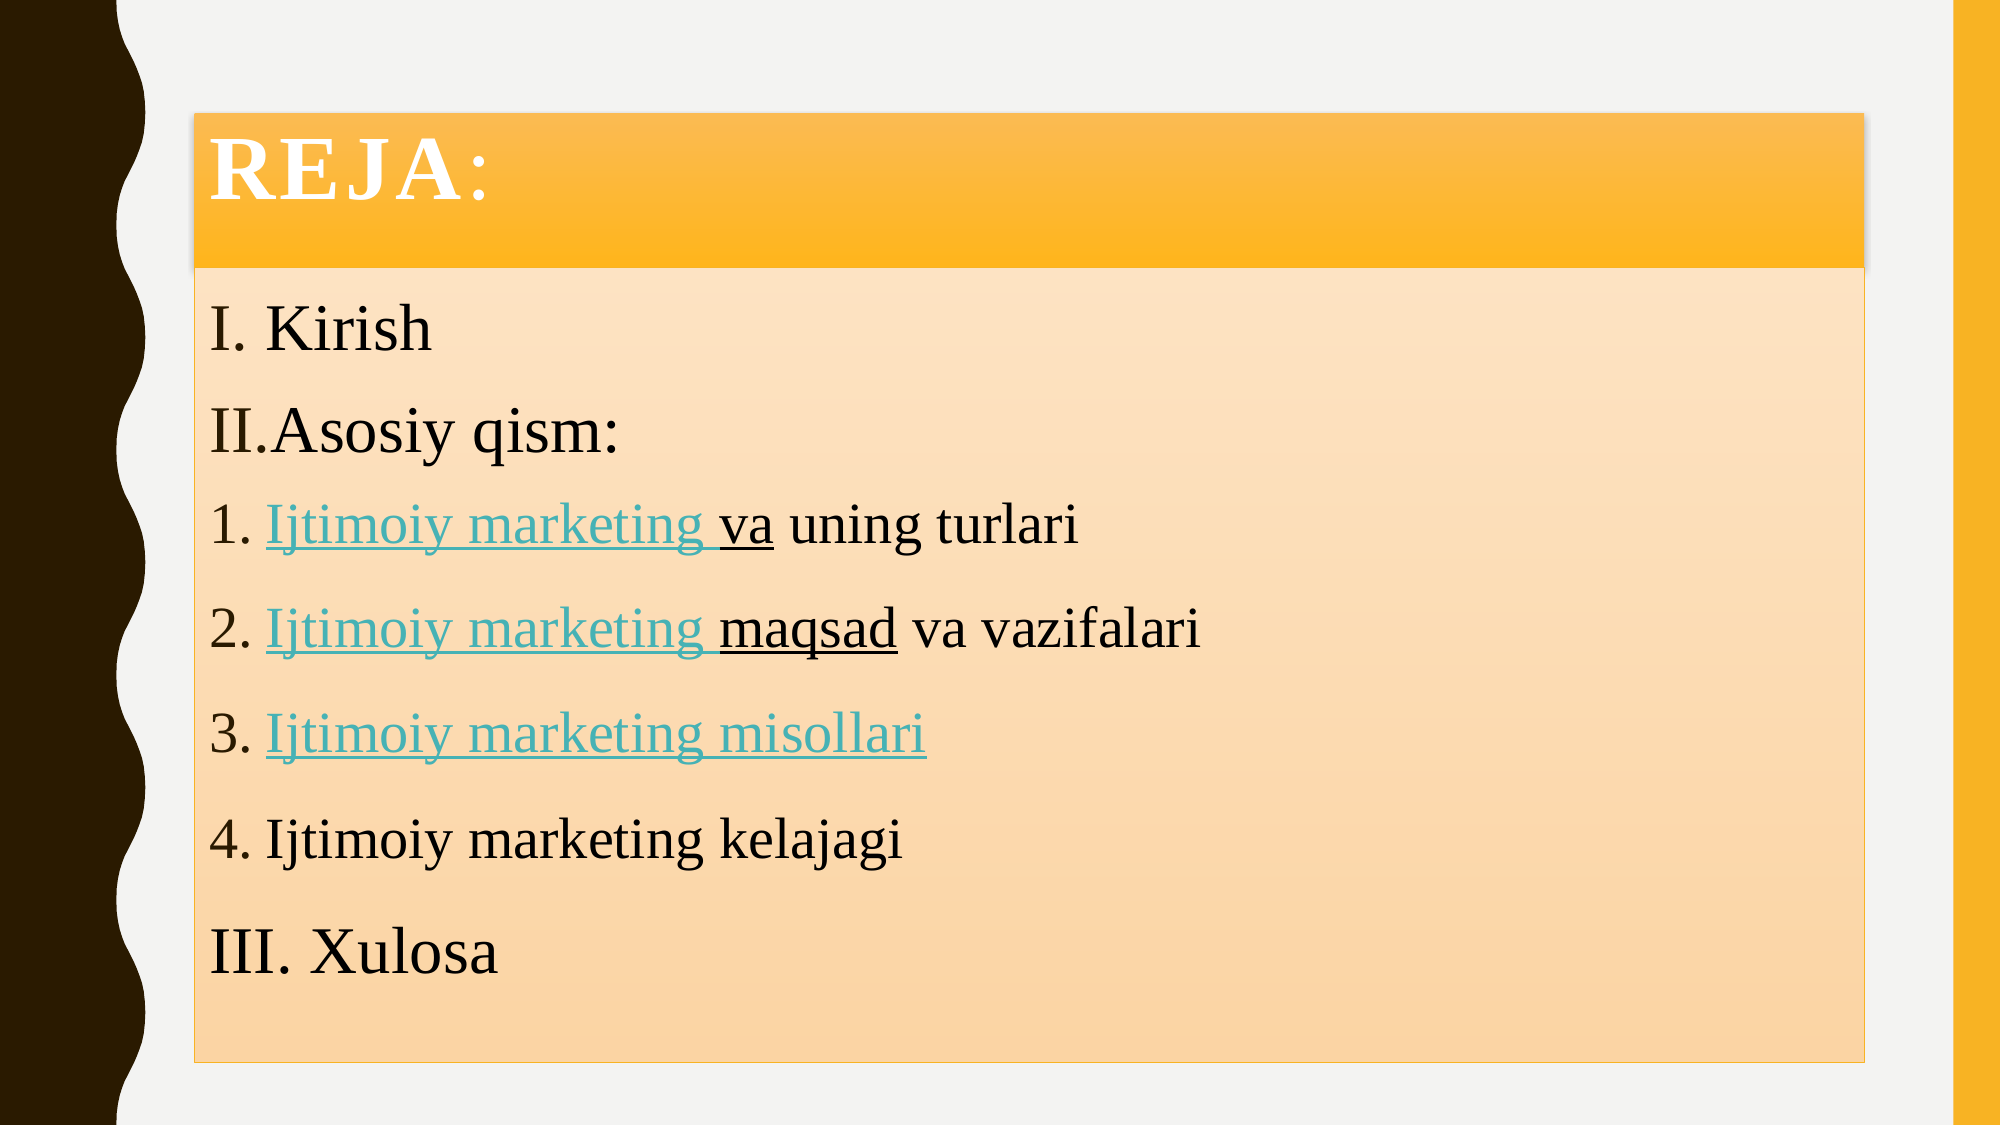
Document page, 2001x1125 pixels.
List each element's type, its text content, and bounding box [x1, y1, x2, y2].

list Kirish Asosiy qism: Ijtimoiy marketing va uning turlari Ijtimoiy marketing maqsad va vazifalari Ijtimoiy marketing misollari Ijtimoiy marketing kelajagi III. Xulosa [194, 267, 1865, 1063]
title Reja: [194, 113, 1865, 267]
